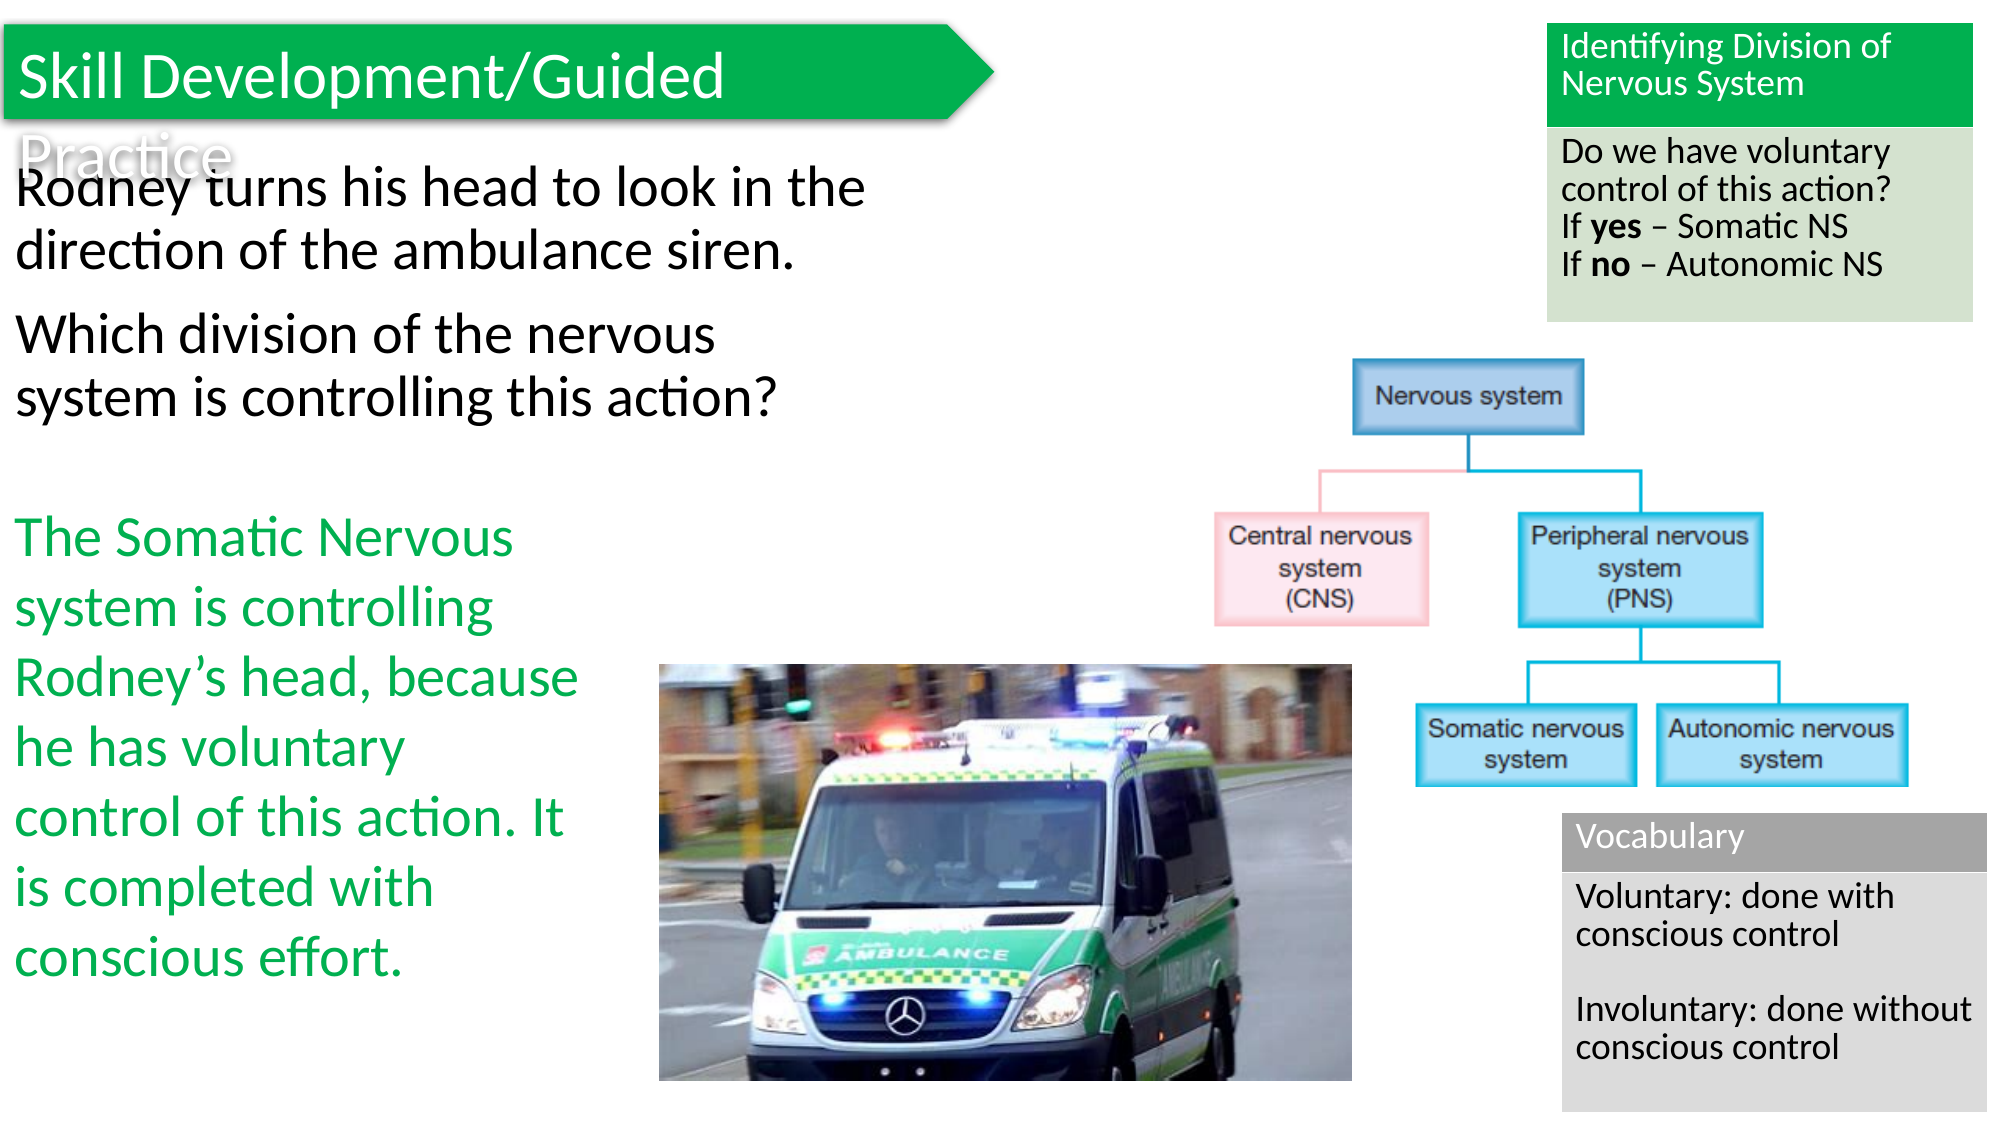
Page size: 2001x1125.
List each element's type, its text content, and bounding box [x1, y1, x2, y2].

list Rodney turns his head to look in the direction of the ambulance siren. Which division of the nervous system is controlling this action? [0, 149, 892, 1014]
text_box Skill Development/Guided Practice [3, 24, 995, 119]
text_box The Somatic Nervous system is controlling Rodney’s head, because he has voluntary control of this action. It is completed with conscious effort. [0, 490, 601, 996]
table_cell Do we have voluntary control of this action? If yes – Somatic NS If no – Autonomic NS [1547, 128, 1973, 322]
table_header Identifying Division of Nervous System [1547, 23, 1973, 127]
picture [659, 328, 2001, 1081]
table_cell Voluntary: done with conscious control Involuntary: done without conscious control [1562, 873, 1987, 1112]
table_header Vocabulary [1562, 813, 1987, 872]
